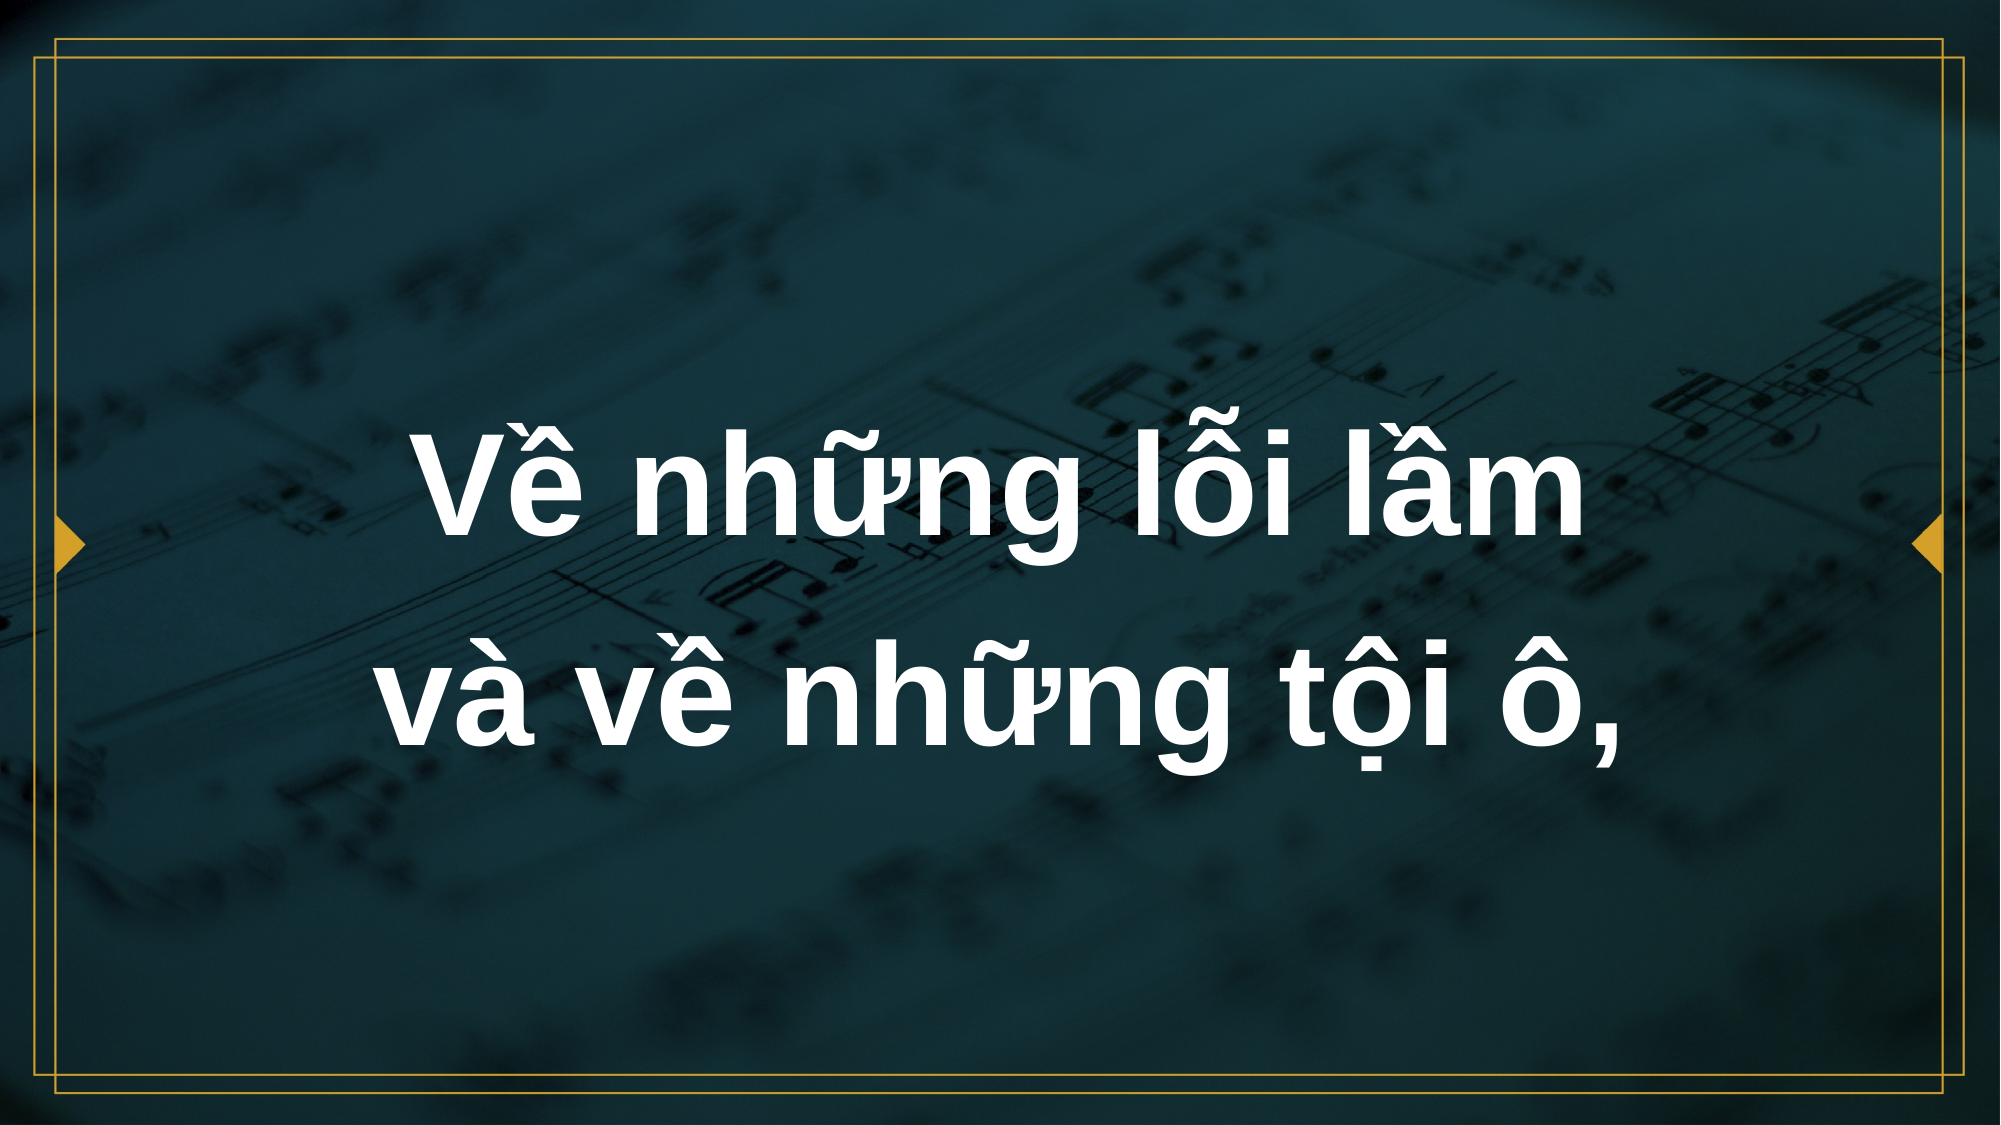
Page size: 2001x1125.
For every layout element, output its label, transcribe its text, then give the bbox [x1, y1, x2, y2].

title Về những lỗi lầm và về những tội ô, [55, 53, 1945, 1077]
picture [0, 0, 2000, 1125]
